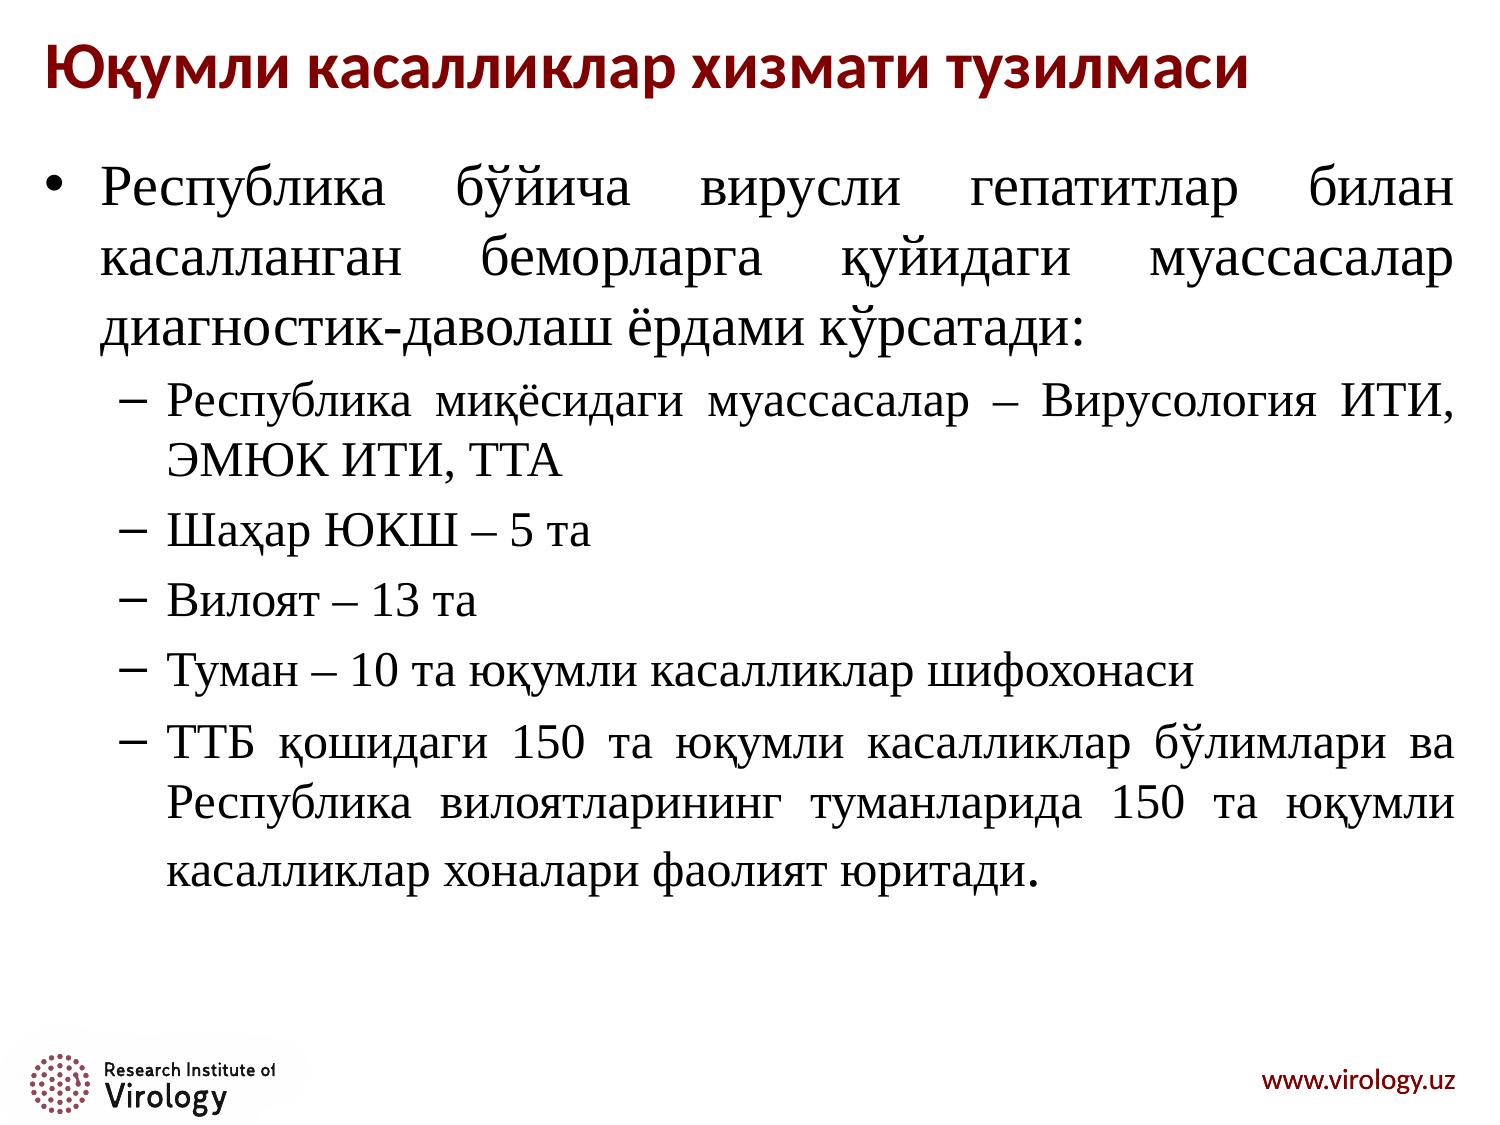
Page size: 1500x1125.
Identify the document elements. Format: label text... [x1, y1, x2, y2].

title Юқумли касалликлар хизмати тузилмаси [29, 19, 1471, 105]
list Республика бўйича вирусли гепатитлар билан касалланган беморларга қуйидаги муассасалар диагностик-даволаш ёрдами кўрсатади: Республика миқёсидаги муассасалар – Вирусология ИТИ, ЭМЮК ИТИ, ТТА Шаҳар ЮКШ – 5 та Вилоят – 13 та Туман – 10 та юқумли касалликлар шифохонаси ТТБ қошидаги 150 та юқумли касалликлар бўлимлари ва Республика вилоятларининг туманларида 150 та юқумли касалликлар хоналари фаолият юритади. [29, 139, 1471, 1042]
